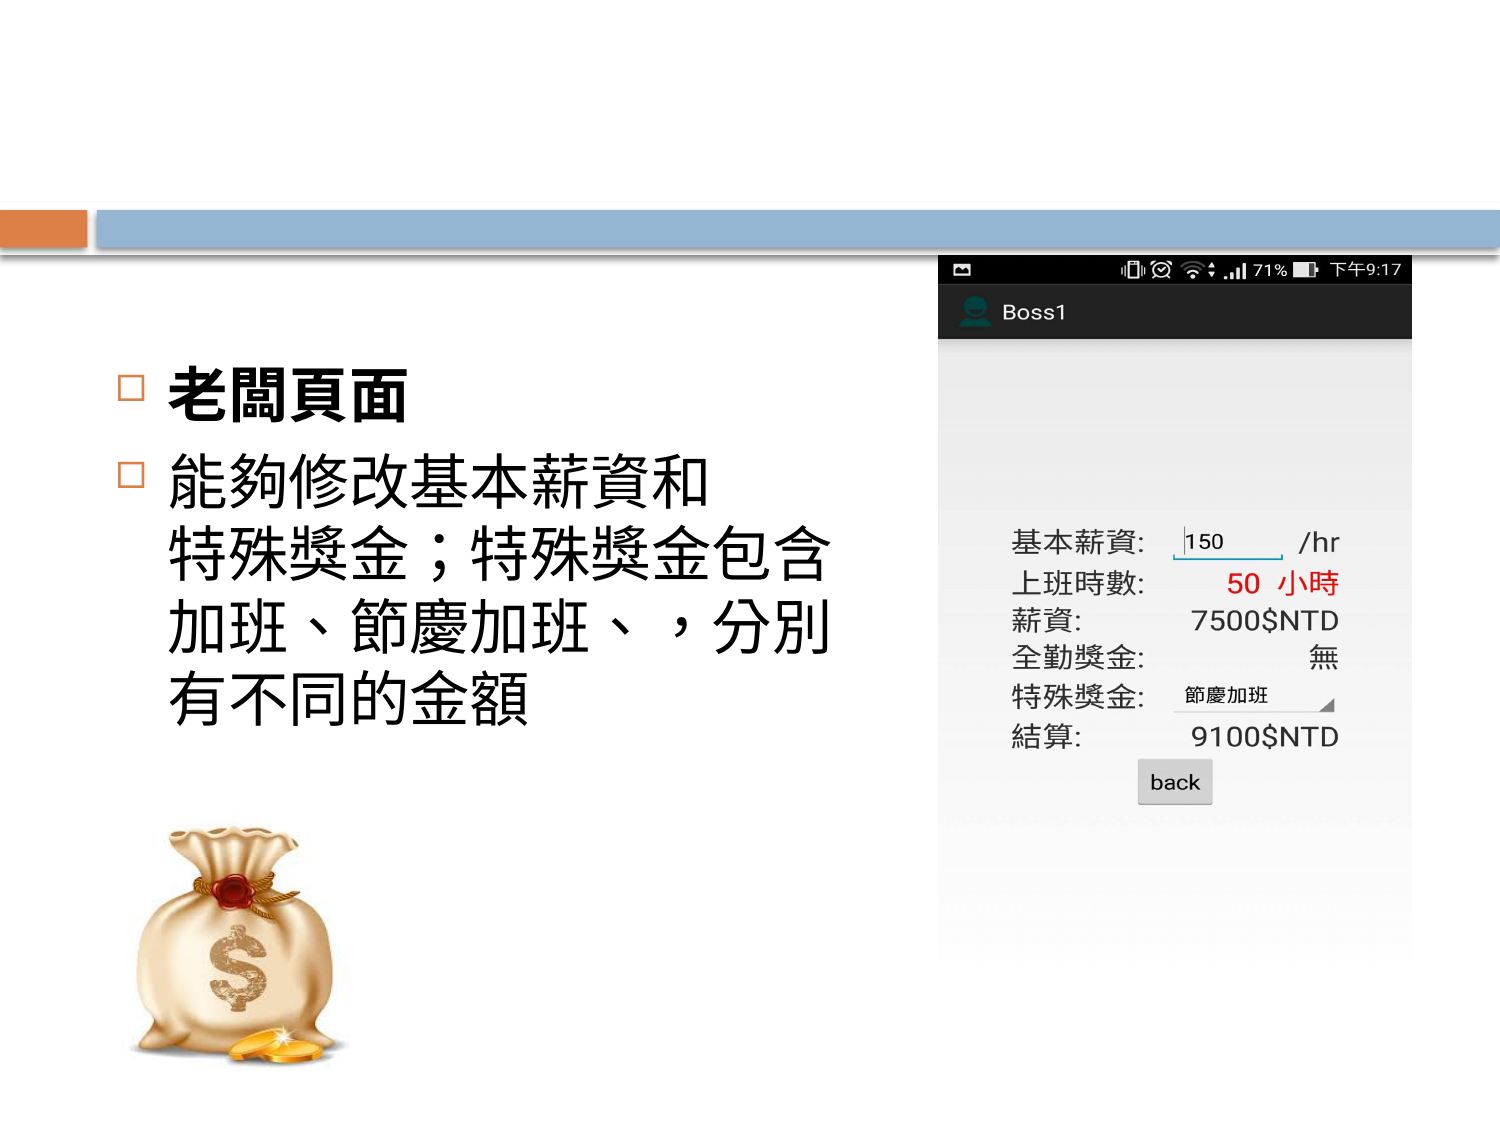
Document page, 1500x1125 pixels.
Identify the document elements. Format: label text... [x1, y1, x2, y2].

list 老闆頁面 能夠修改基本薪資和 特殊獎金；特殊獎金包含 加班、節慶加班、，分別 有不同的金額 [100, 262, 1438, 1000]
picture [938, 255, 1412, 990]
picture [111, 814, 361, 1080]
